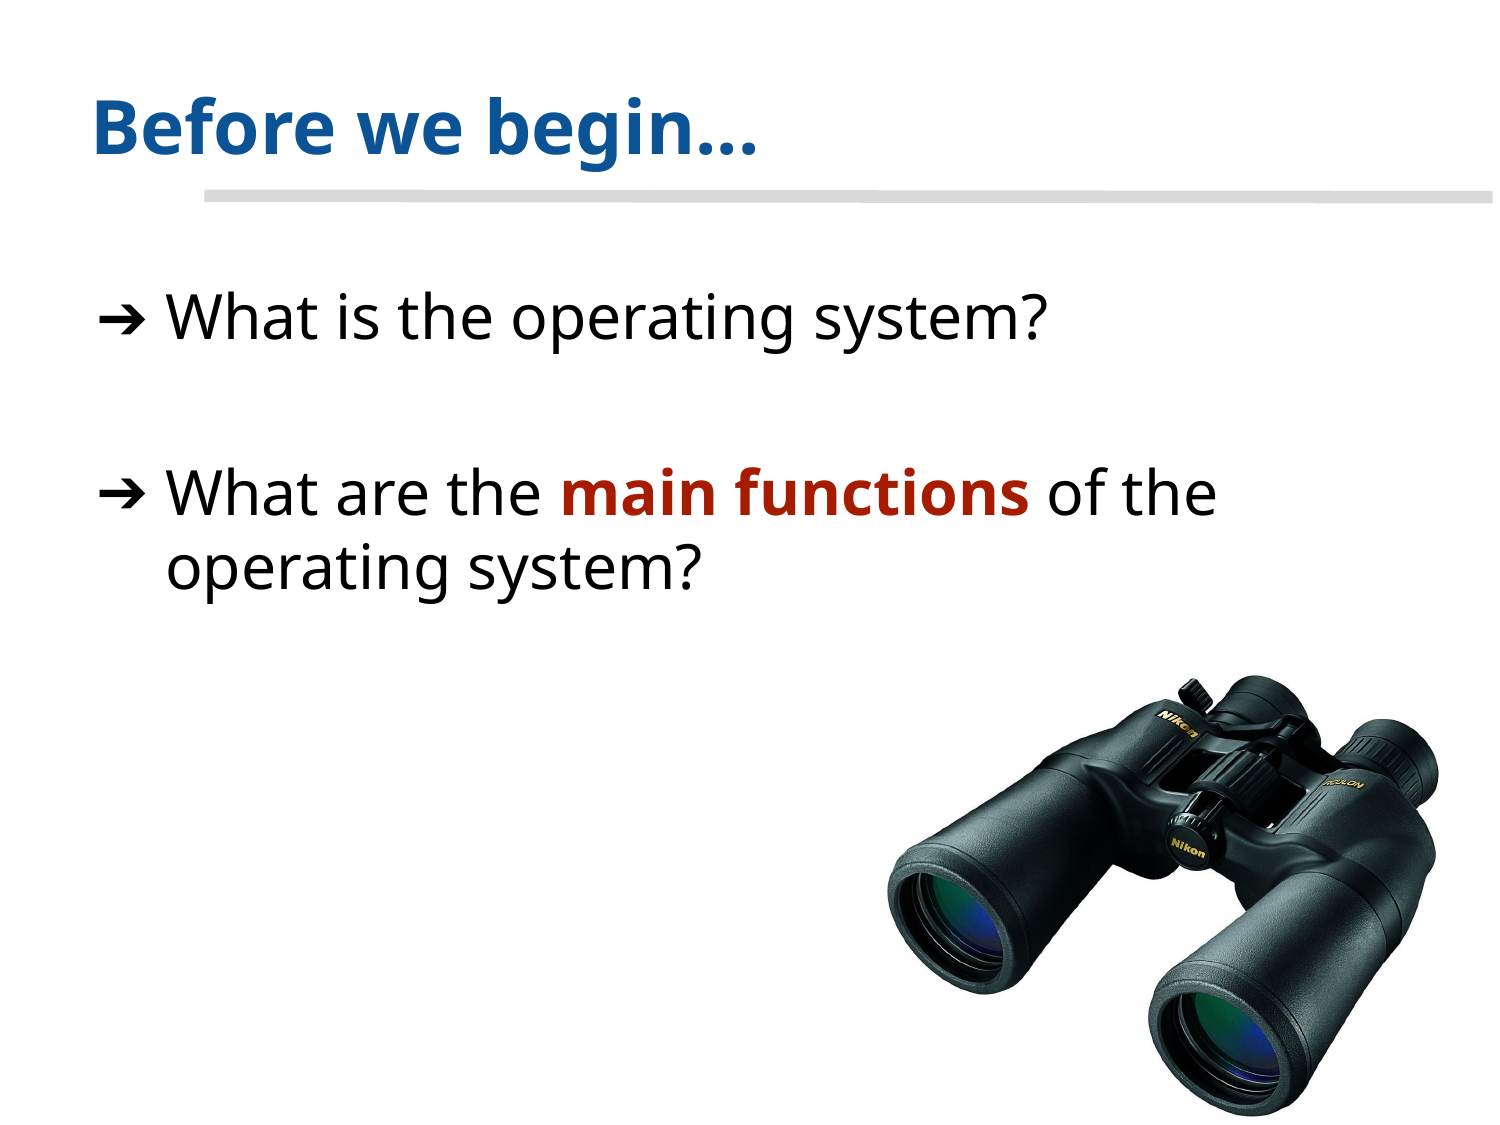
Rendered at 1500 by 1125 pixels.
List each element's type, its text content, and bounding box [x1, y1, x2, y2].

title Before we begin... [75, 45, 1425, 185]
picture [876, 664, 1446, 1125]
list What is the operating system? What are the main functions of the operating system? [75, 262, 1425, 1078]
